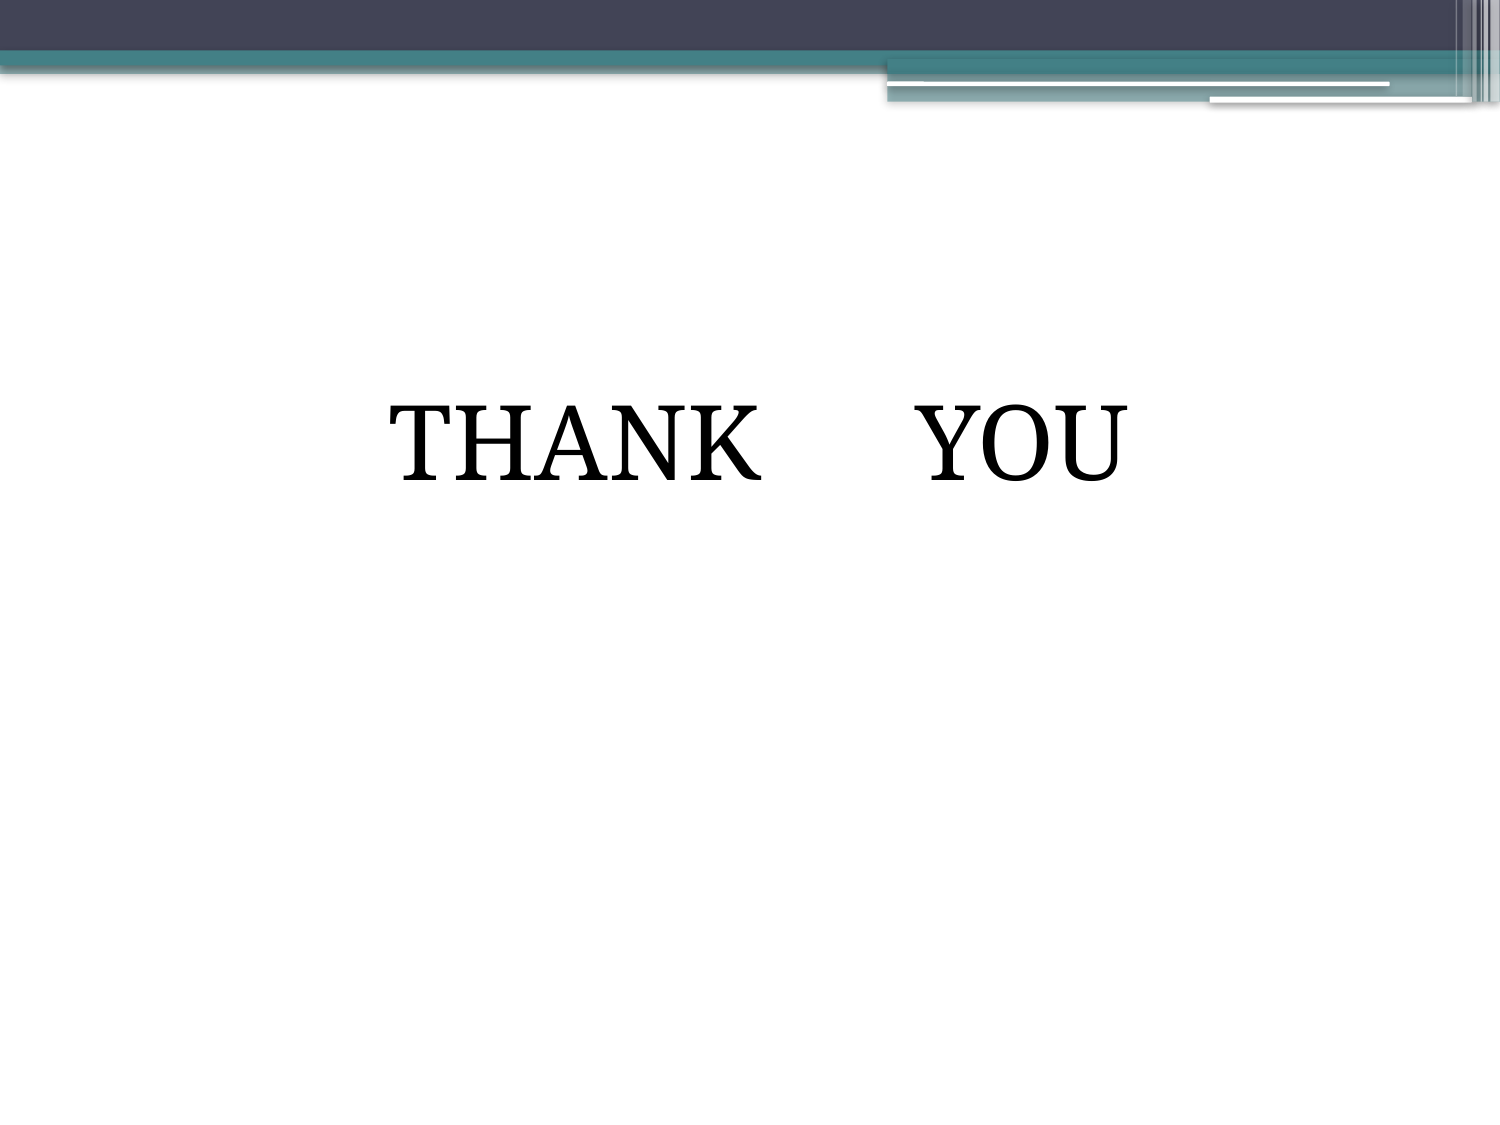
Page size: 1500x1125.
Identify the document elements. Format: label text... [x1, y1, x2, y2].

list THANK YOU [75, 368, 1425, 1079]
